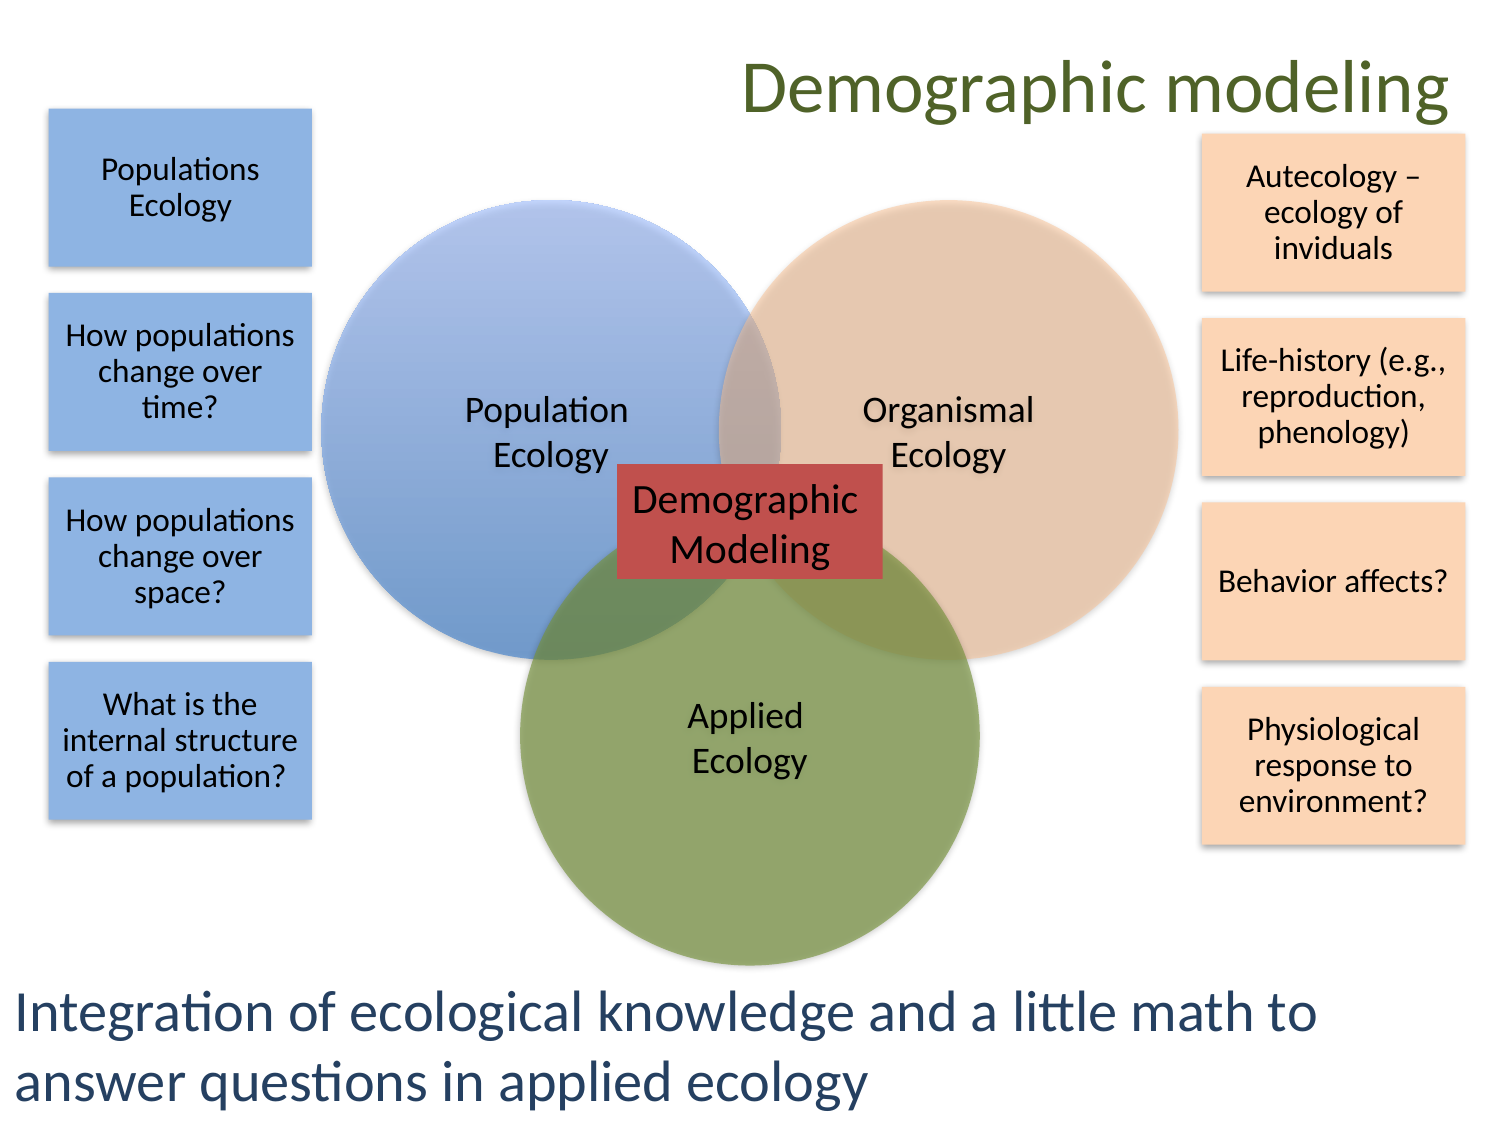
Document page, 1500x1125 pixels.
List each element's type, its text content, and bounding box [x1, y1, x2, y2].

text_box Applied Ecology [519, 547, 981, 965]
text_box Organismal Ecology [718, 199, 1108, 660]
text_box Integration of ecological knowledge and a little math to answer questions in applied ecology [0, 965, 1353, 1121]
title Demographic modeling [43, 18, 1466, 148]
text_box Population Ecology [404, 199, 748, 660]
text_box Demographic Modeling [617, 464, 883, 579]
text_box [0, 107, 401, 821]
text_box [1113, 132, 1500, 846]
